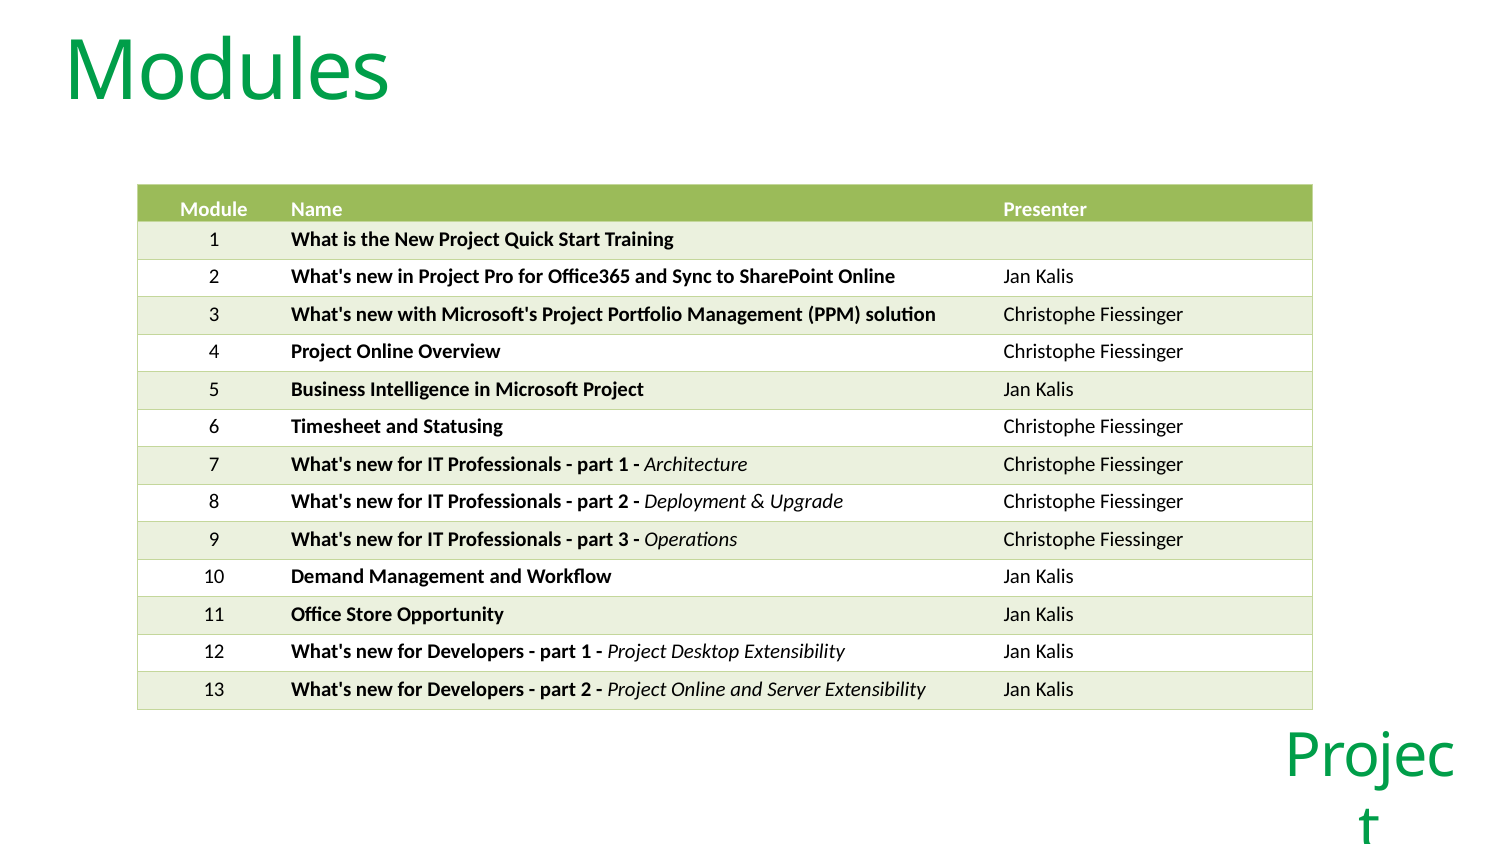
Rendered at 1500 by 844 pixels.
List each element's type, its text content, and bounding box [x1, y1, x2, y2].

table_cell What's new for IT Professionals - part 3 - Operations [290, 522, 1003, 559]
table_cell 5 [138, 372, 290, 409]
table_cell 4 [138, 335, 290, 371]
table_cell What's new with Microsoft's Project Portfolio Management (PPM) solution [290, 297, 1003, 334]
table_cell Jan Kalis [1003, 635, 1312, 671]
table_cell Christophe Fiessinger [1003, 522, 1312, 559]
table_cell Timesheet and Statusing [290, 410, 1003, 446]
table_cell 7 [138, 447, 290, 484]
table_cell What's new for Developers - part 1 - Project Desktop Extensibility [290, 635, 1003, 671]
table_cell [1003, 222, 1312, 259]
table_cell 12 [138, 635, 290, 671]
table_header Presenter [1003, 185, 1312, 221]
table_cell 3 [138, 297, 290, 334]
table_cell Office Store Opportunity [290, 597, 1003, 634]
table_cell What's new for Developers - part 2 - Project Online and Server Extensibility [290, 672, 1003, 709]
table_cell What's new for IT Professionals - part 1 - Architecture [290, 447, 1003, 484]
table_cell What's new in Project Pro for Office365 and Sync to SharePoint Online [290, 260, 1003, 296]
table_cell 2 [138, 260, 290, 296]
table_cell Jan Kalis [1003, 597, 1312, 634]
table_cell Jan Kalis [1003, 260, 1312, 296]
table_cell Christophe Fiessinger [1003, 447, 1312, 484]
table_cell 9 [138, 522, 290, 559]
table_header Module [138, 185, 290, 221]
table_cell What's new for IT Professionals - part 2 - Deployment & Upgrade [290, 485, 1003, 521]
table_cell What is the New Project Quick Start Training [290, 222, 1003, 259]
table_cell Jan Kalis [1003, 560, 1312, 596]
table_cell 10 [138, 560, 290, 596]
table_cell 6 [138, 410, 290, 446]
table_cell Jan Kalis [1003, 372, 1312, 409]
table_cell Christophe Fiessinger [1003, 335, 1312, 371]
table_cell Demand Management and Workflow [290, 560, 1003, 596]
table_cell 1 [138, 222, 290, 259]
table_cell Christophe Fiessinger [1003, 410, 1312, 446]
table_cell Project Online Overview [290, 335, 1003, 371]
table_cell Christophe Fiessinger [1003, 297, 1312, 334]
table_header Name [290, 185, 1003, 221]
table_cell Business Intelligence in Microsoft Project [290, 372, 1003, 409]
title Modules [63, 28, 1436, 121]
table_cell 11 [138, 597, 290, 634]
table_cell Christophe Fiessinger [1003, 485, 1312, 521]
table_cell 8 [138, 485, 290, 521]
table_cell Jan Kalis [1003, 672, 1312, 709]
table_cell 13 [138, 672, 290, 709]
